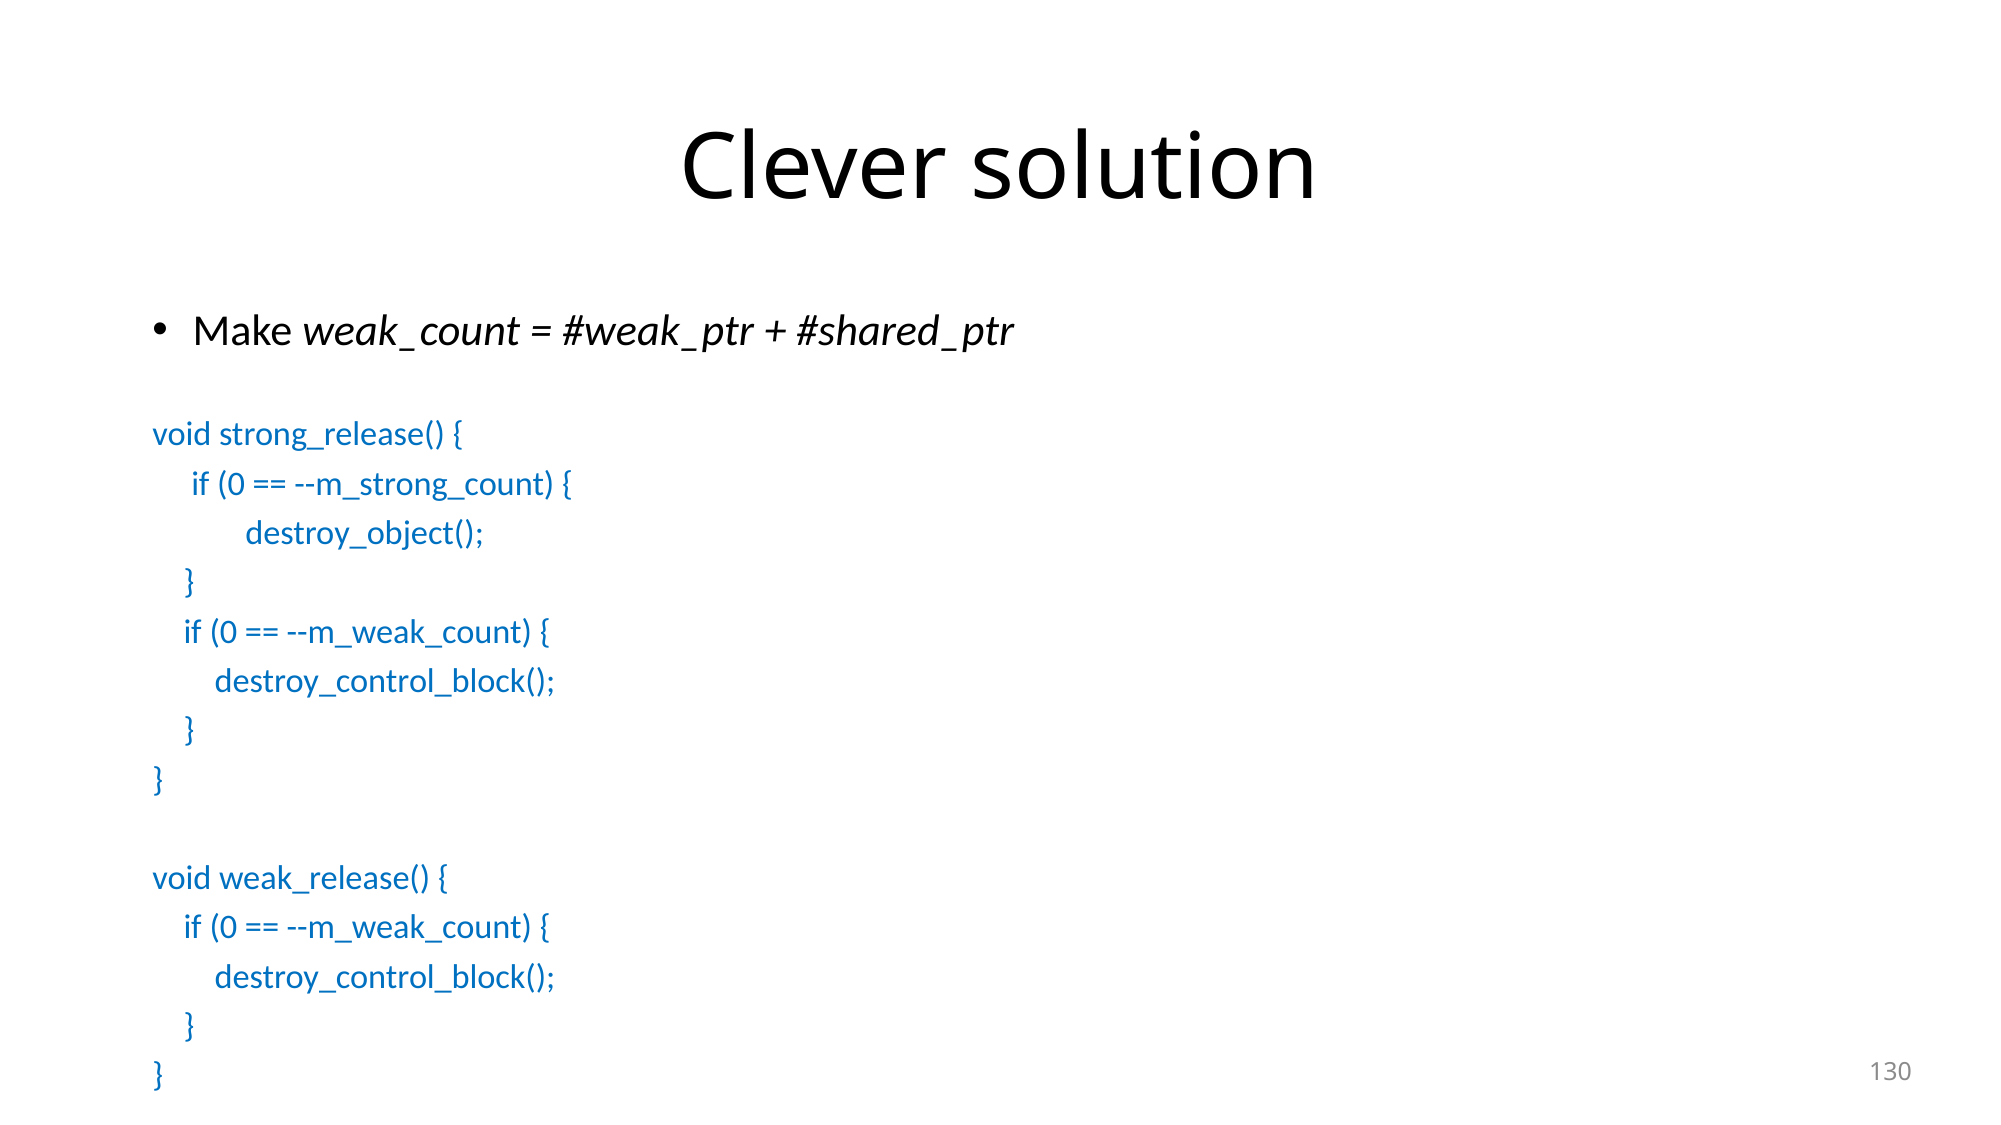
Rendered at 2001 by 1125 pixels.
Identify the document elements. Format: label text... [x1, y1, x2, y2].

slide_number 130 [1854, 1042, 1965, 1103]
list Make weak_count = #weak_ptr + #shared_ptr void strong_release() { if (0 == --m_strong_count) { destroy_object(); } if (0 == --m_weak_count) { destroy_control_block(); } } void weak_release() { if (0 == --m_weak_count) { destroy_control_block(); } } [137, 299, 1863, 1113]
title Clever solution [137, 59, 1863, 278]
